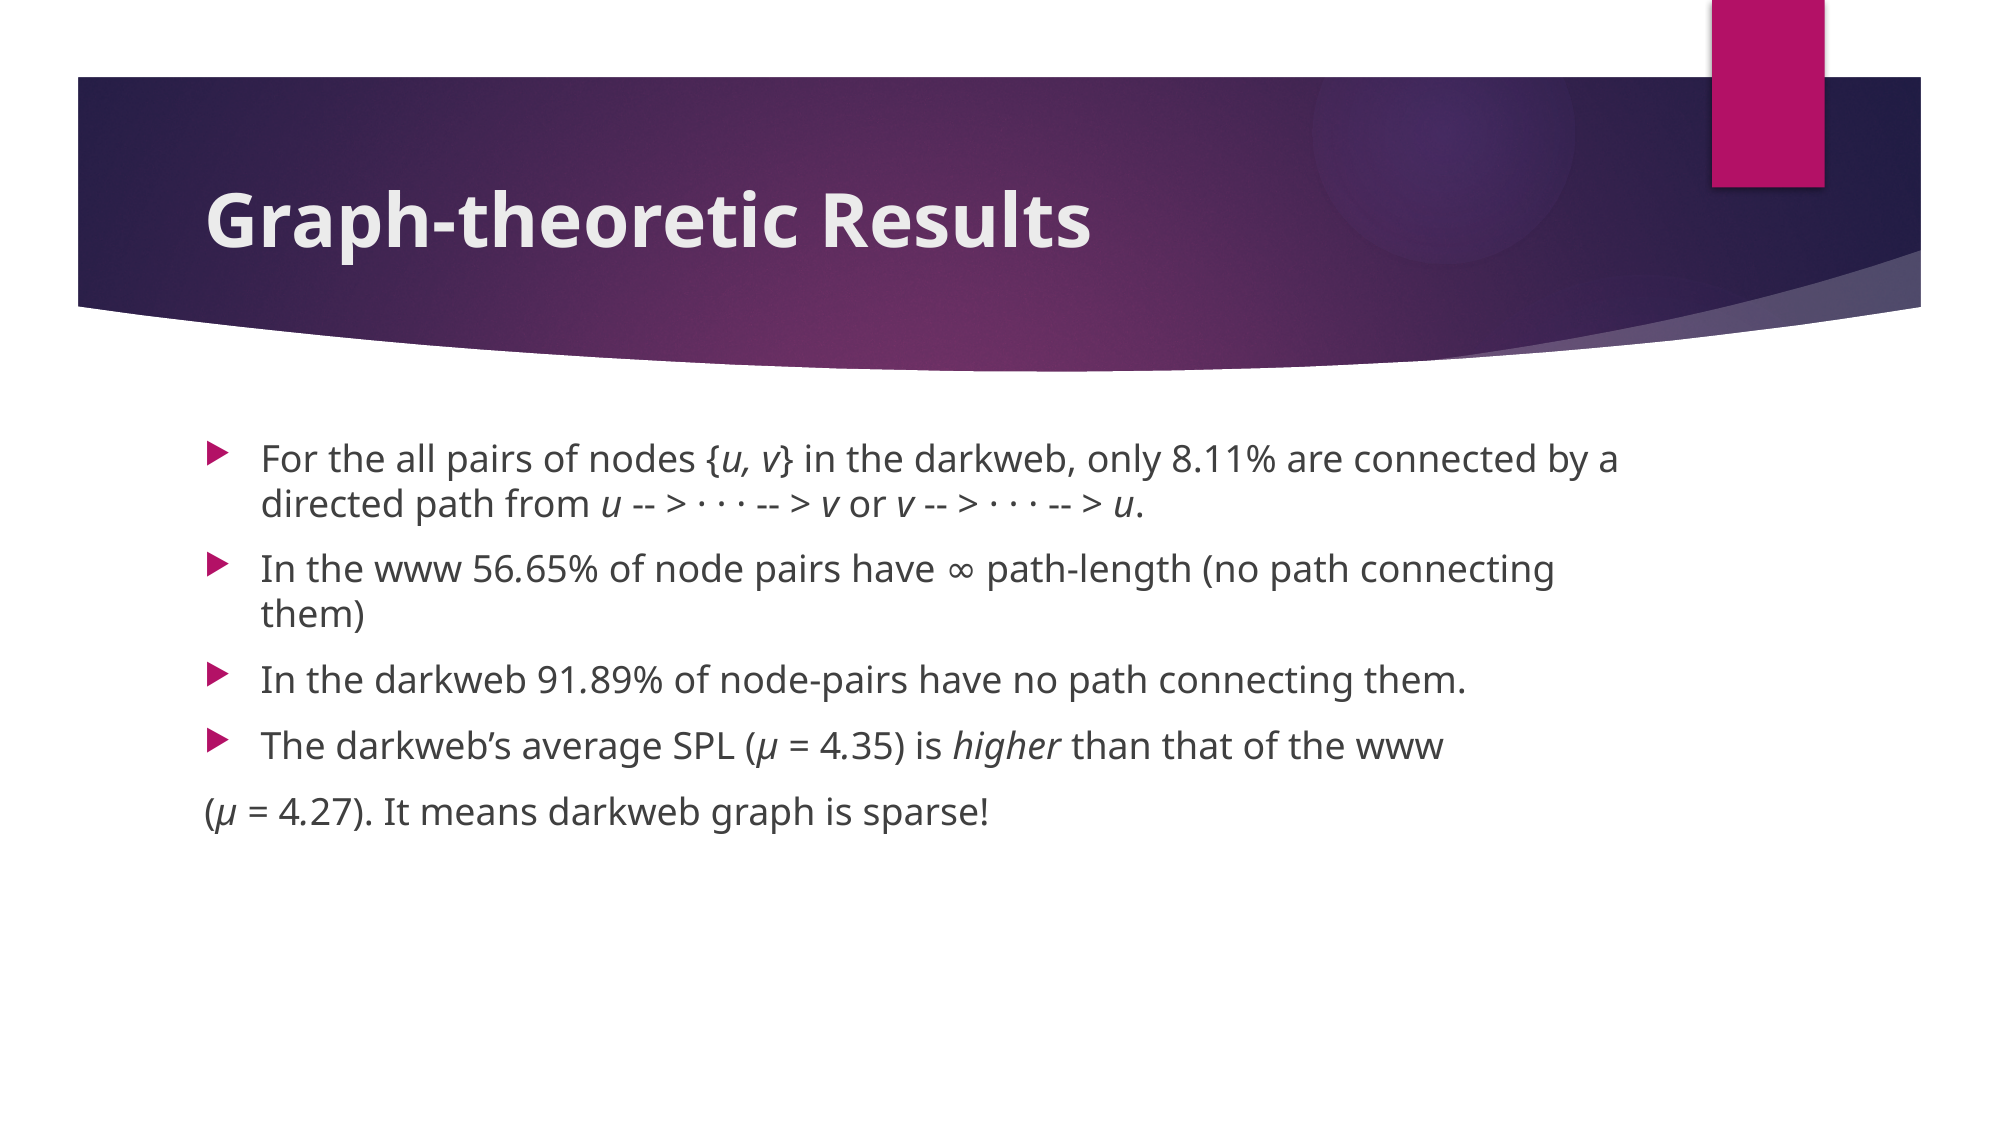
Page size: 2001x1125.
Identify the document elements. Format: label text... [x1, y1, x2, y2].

list For the all pairs of nodes {u, v} in the darkweb, only 8.11% are connected by a directed path from u -- > · · · -- > v or v -- > · · · -- > u. In the www 56.65% of node pairs have ∞ path-length (no path connecting them) In the darkweb 91.89% of node-pairs have no path connecting them. The darkweb’s average SPL (μ = 4.35) is higher than that of the www (μ = 4.27). It means darkweb graph is sparse! [189, 427, 1638, 988]
title Graph-theoretic Results [189, 159, 1627, 276]
